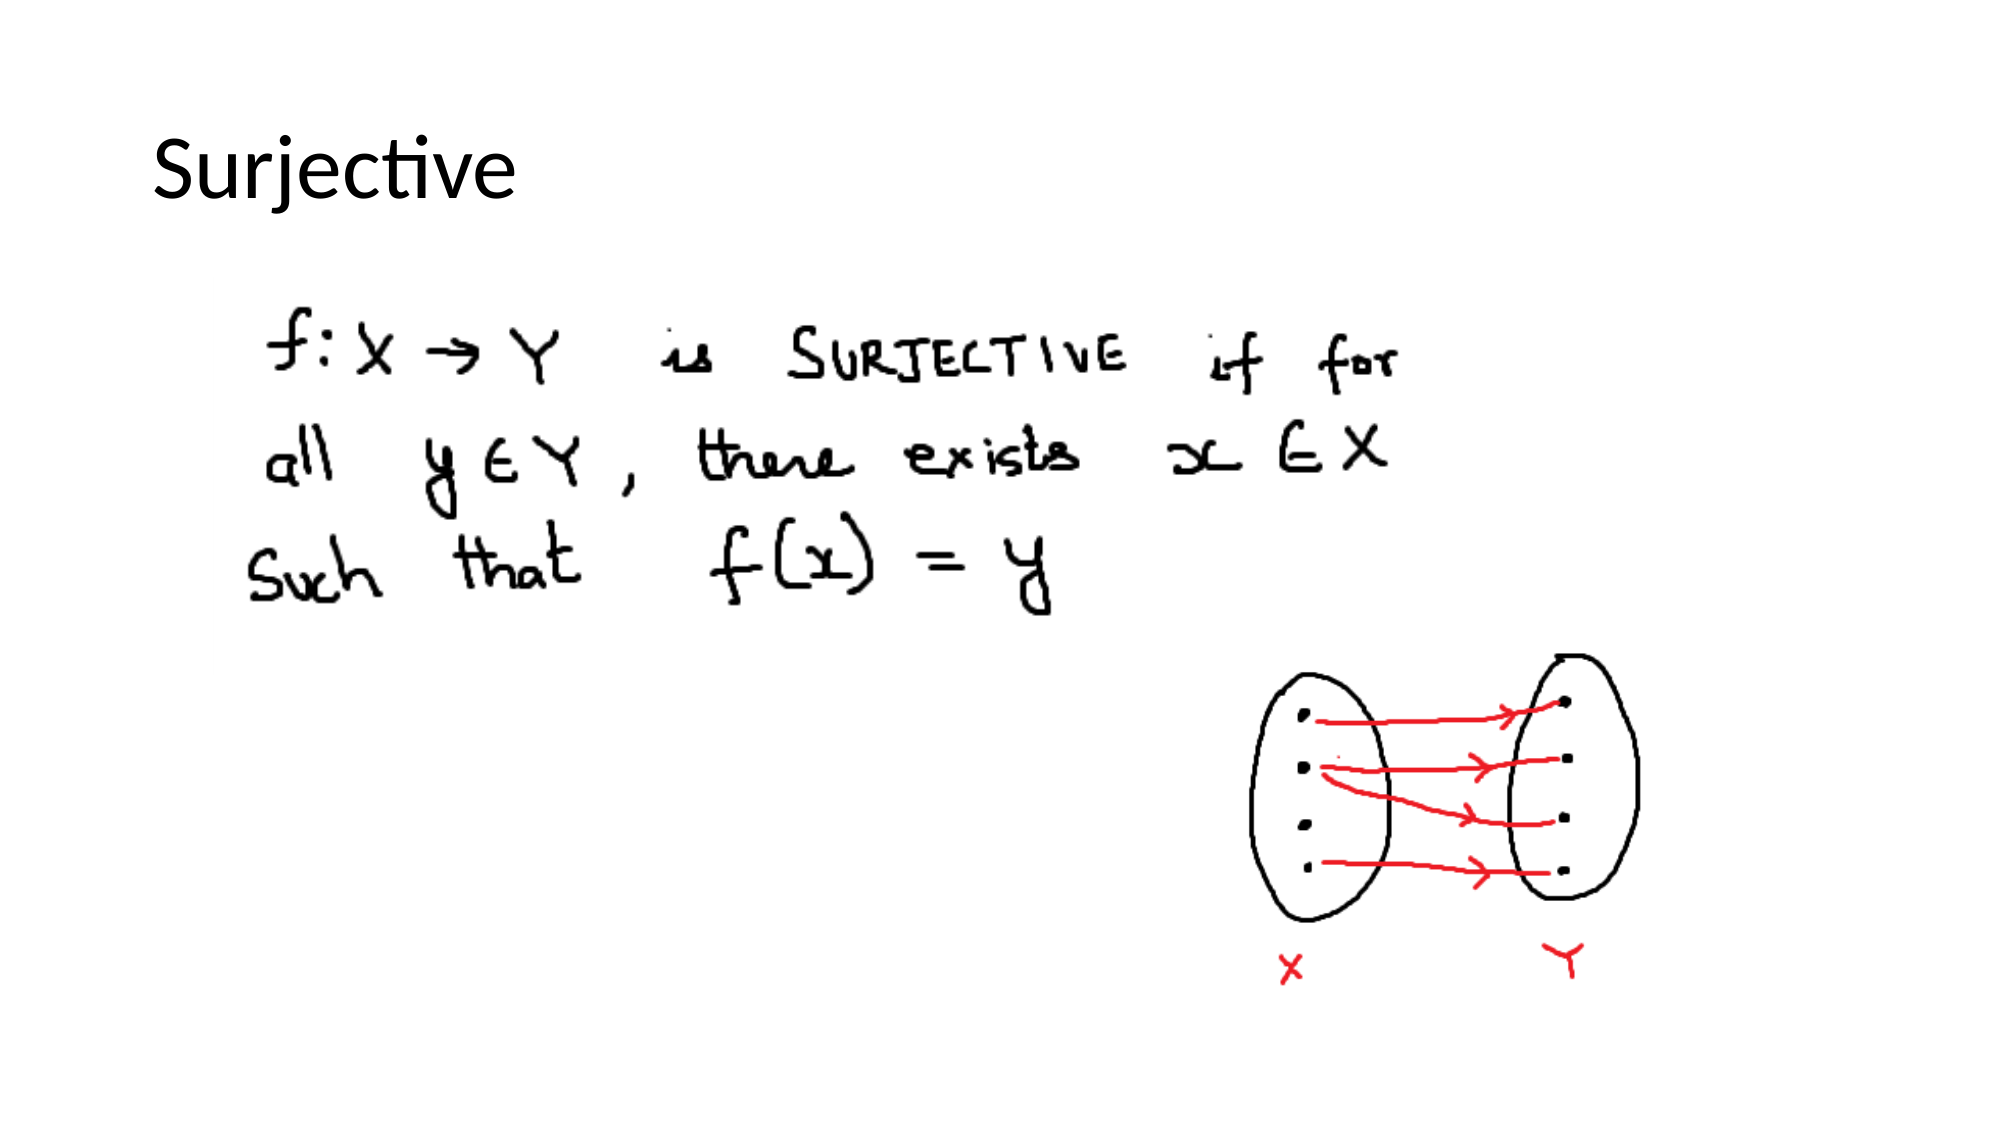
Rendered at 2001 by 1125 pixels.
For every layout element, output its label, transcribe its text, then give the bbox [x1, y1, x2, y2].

picture [212, 276, 1704, 999]
title Surjective [137, 59, 1863, 278]
